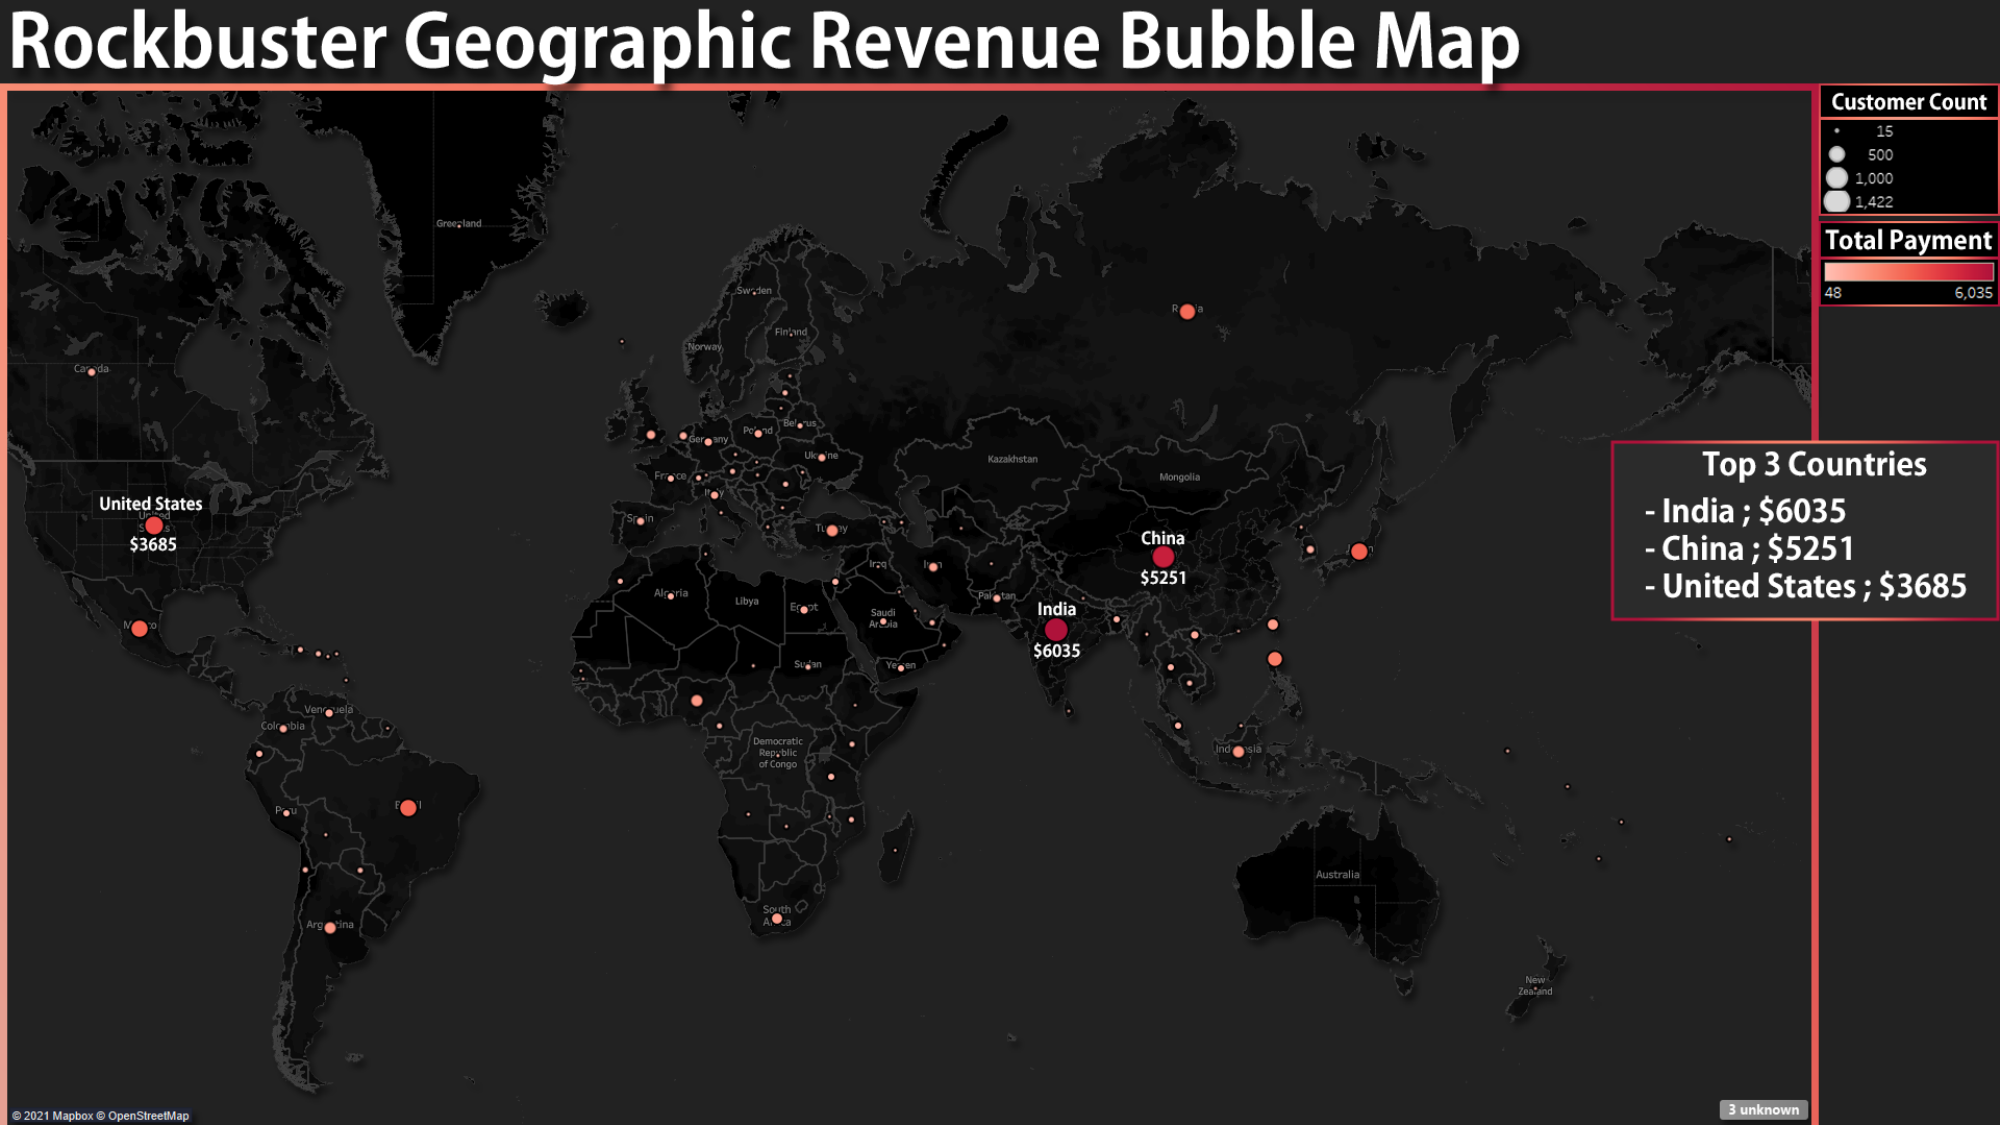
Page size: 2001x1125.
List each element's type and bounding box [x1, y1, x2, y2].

list [0, 0, 2000, 1125]
